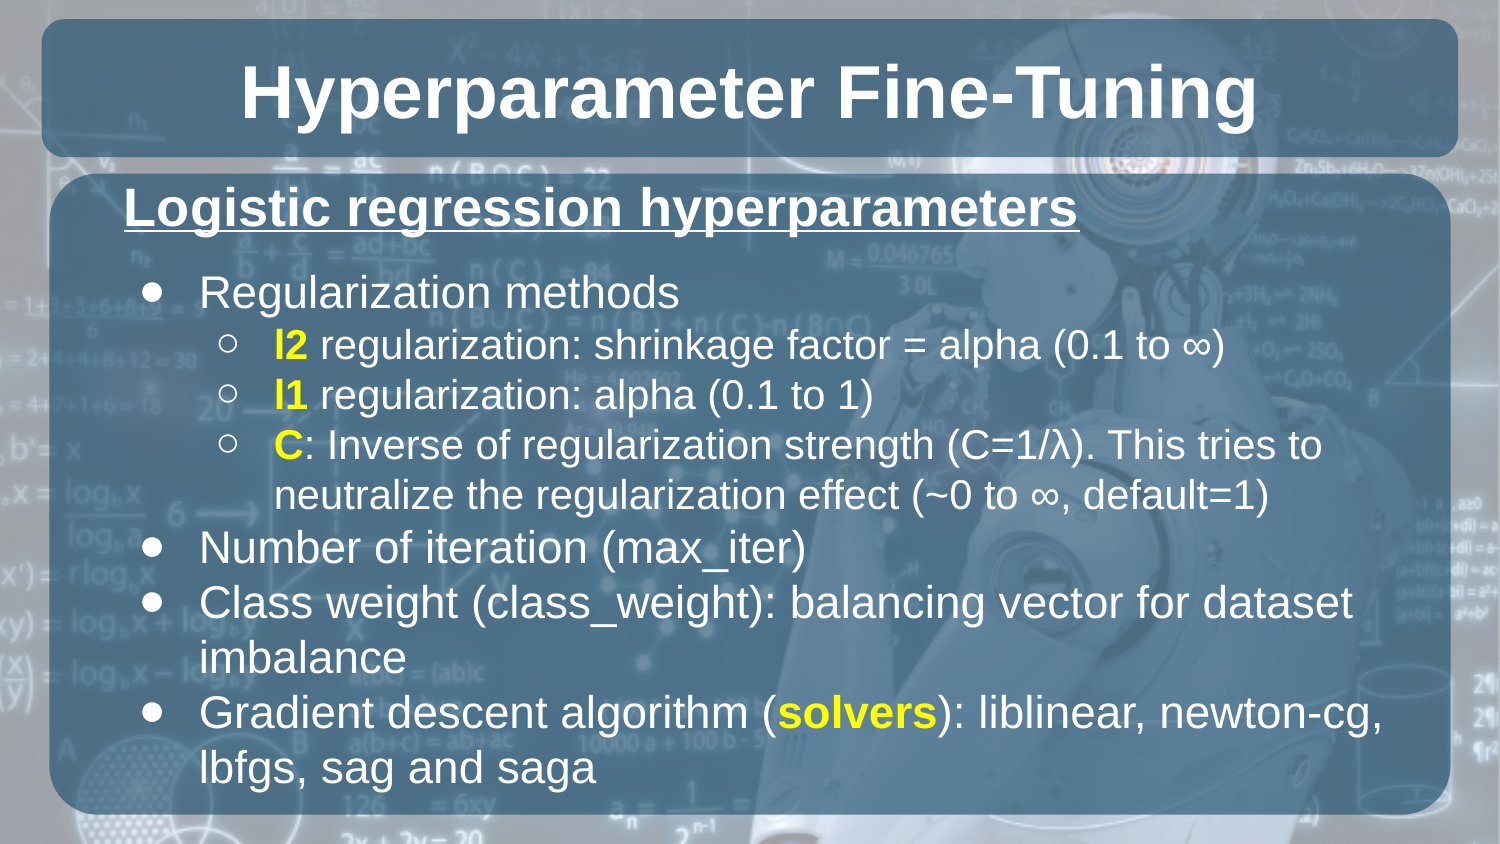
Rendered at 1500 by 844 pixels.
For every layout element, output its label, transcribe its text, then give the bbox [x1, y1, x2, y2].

picture [0, 0, 1500, 844]
text_box Logistic regression hyperparameters Regularization methods l2 regularization: shrinkage factor = alpha (0.1 to ∞) l1 regularization: alpha (0.1 to 1) C: Inverse of regularization strength (C=1/λ). This tries to neutralize the regularization effect (~0 to ∞, default=1) Number of iteration (max_iter) Class weight (class_weight): balancing vector for dataset imbalance Gradient descent algorithm (solvers): liblinear, newton-cg, lbfgs, sag and saga [108, 157, 1431, 821]
title Hyperparameter Fine-Tuning [49, 43, 1451, 134]
